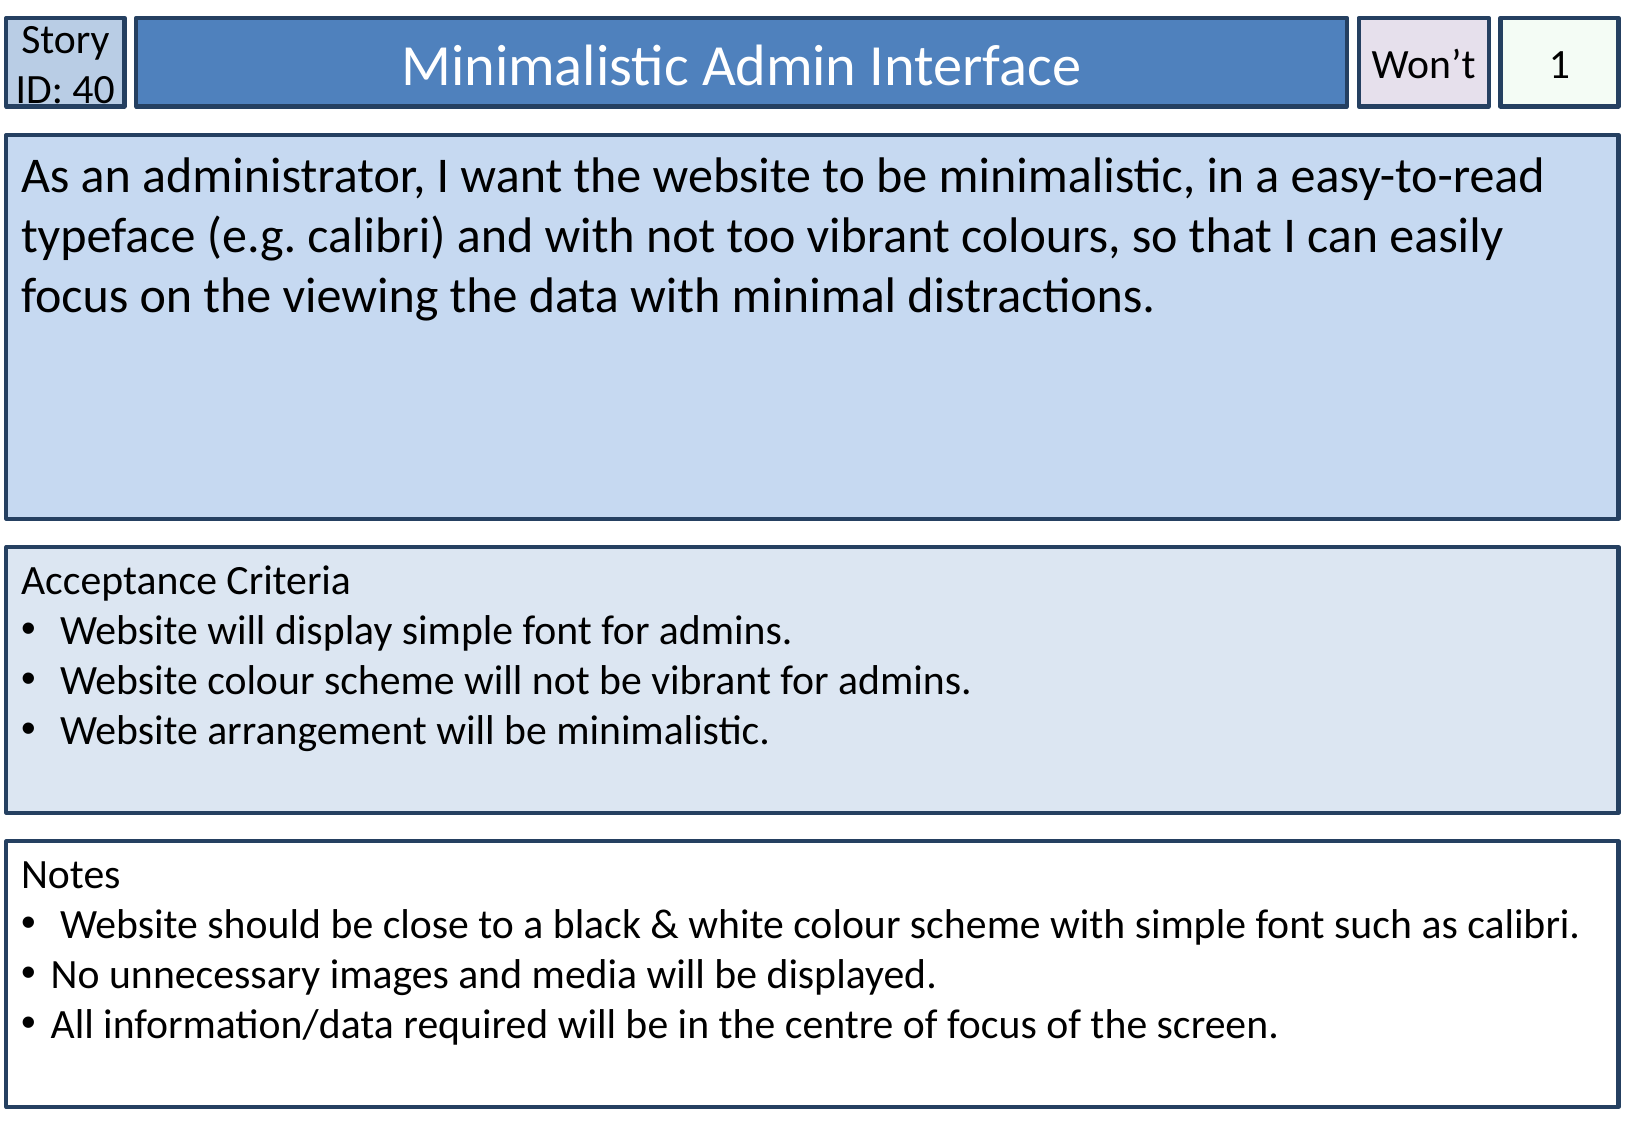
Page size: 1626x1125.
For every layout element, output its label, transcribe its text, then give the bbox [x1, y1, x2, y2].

text_box Acceptance Criteria Website will display simple font for admins. Website colour scheme will not be vibrant for admins. Website arrangement will be minimalistic. [4, 545, 1621, 815]
text_box As an administrator, I want the website to be minimalistic, in a easy-to-read typeface (e.g. calibri) and with not too vibrant colours, so that I can easily focus on the viewing the data with minimal distractions. [4, 133, 1621, 521]
text_box Notes Website should be close to a black & white colour scheme with simple font such as calibri. No unnecessary images and media will be displayed. All information/data required will be in the centre of focus of the screen. [4, 839, 1621, 1109]
text_box Won’t [1357, 16, 1491, 109]
text_box 1 [1498, 16, 1621, 109]
text_box Story ID: 40 [4, 16, 127, 109]
text_box Minimalistic Admin Interface [134, 16, 1349, 109]
